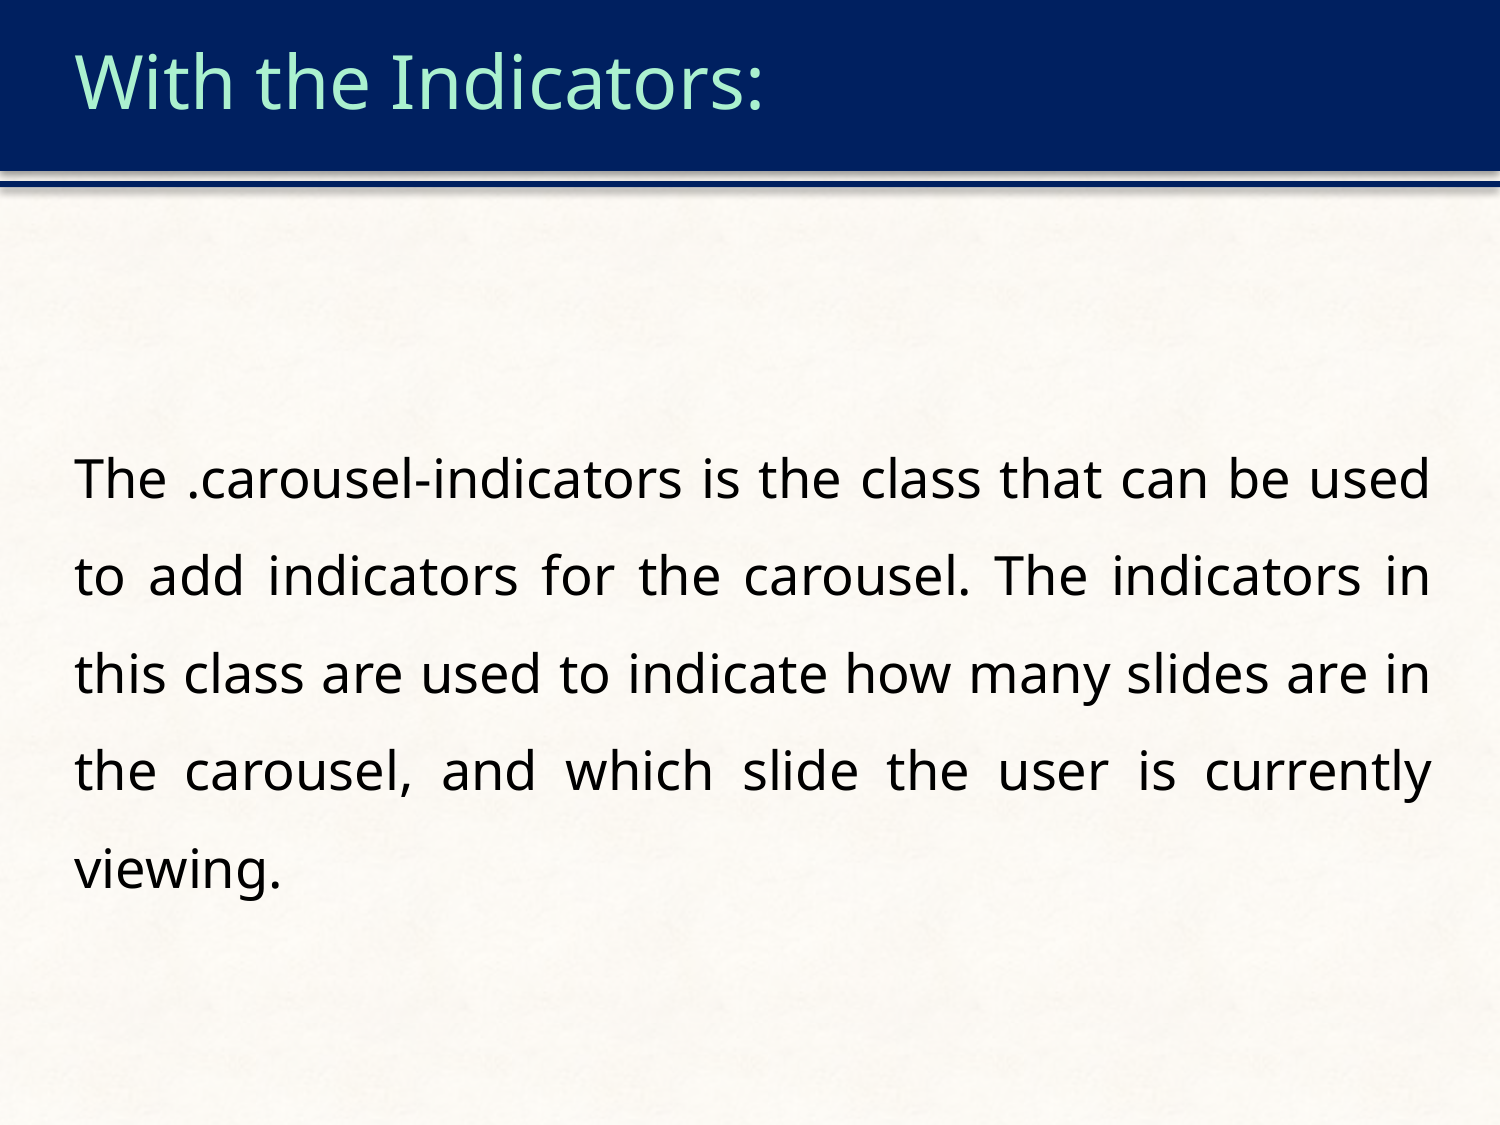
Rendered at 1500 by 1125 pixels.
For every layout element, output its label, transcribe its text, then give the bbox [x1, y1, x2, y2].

list The .carousel-indicators is the class that can be used to add indicators for the carousel. The indicators in this class are used to indicate how many slides are in the carousel, and which slide the user is currently viewing. [59, 212, 1450, 1099]
title With the Indicators: [59, 0, 1500, 171]
